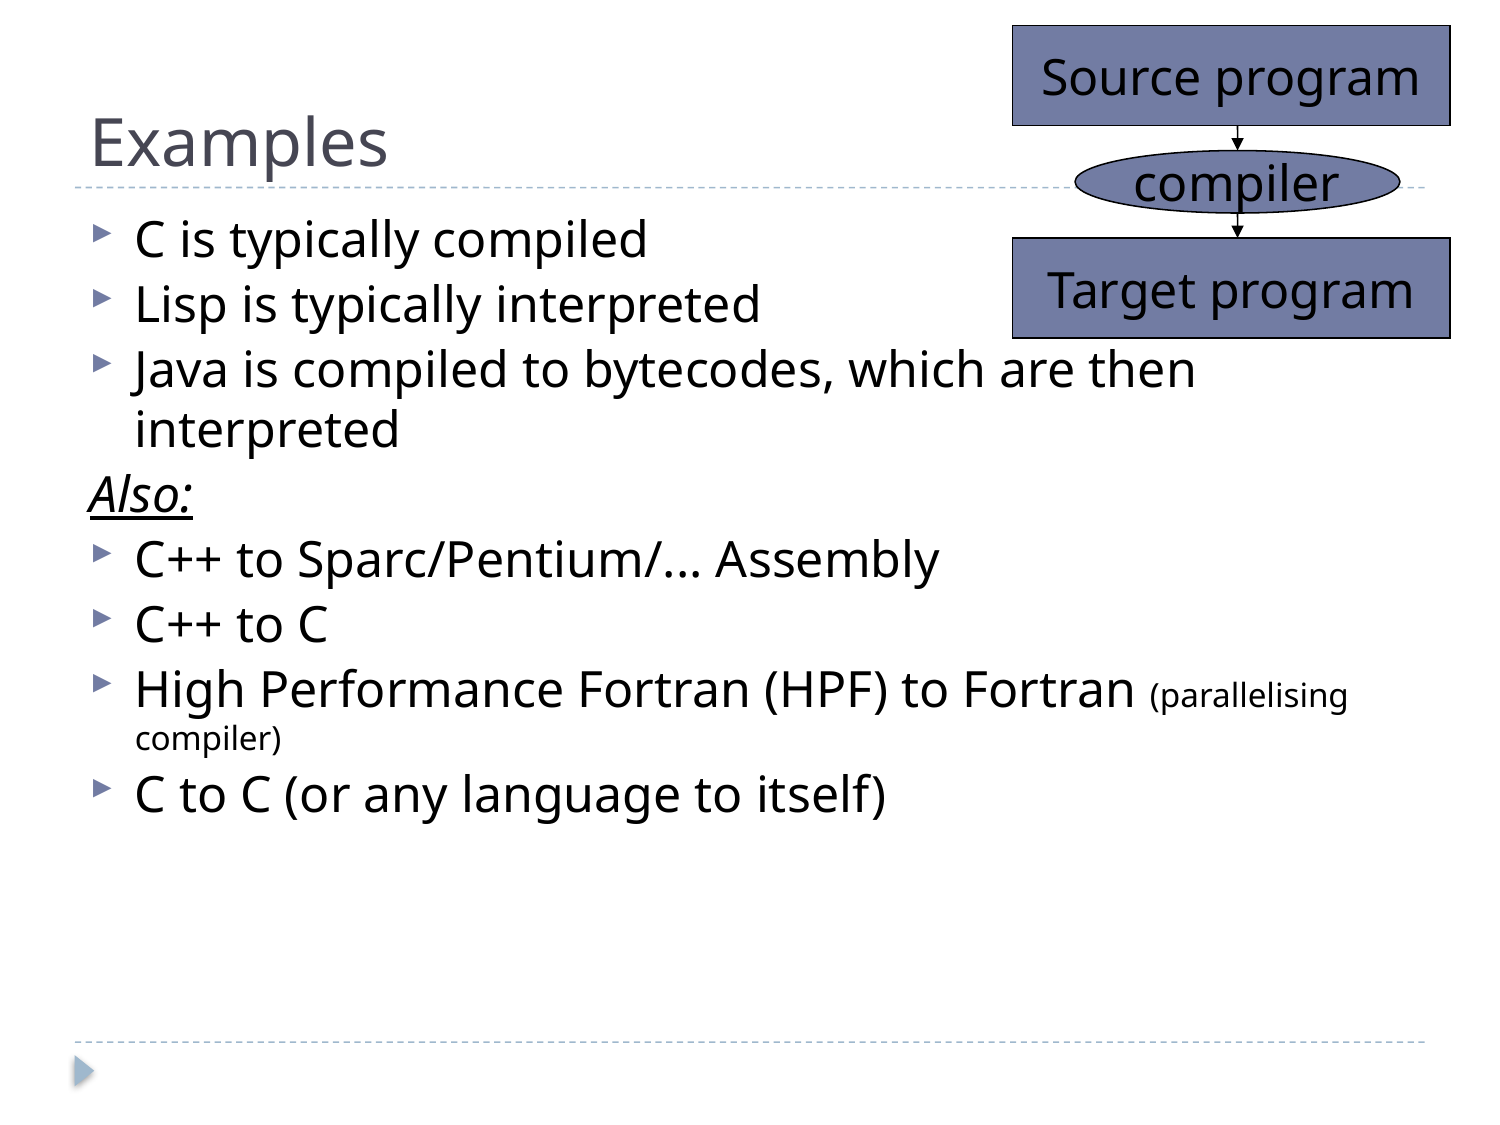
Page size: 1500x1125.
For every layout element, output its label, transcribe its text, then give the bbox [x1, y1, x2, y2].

text_box [1231, 213, 1244, 239]
list C is typically compiled Lisp is typically interpreted Java is compiled to bytecodes, which are then interpreted Also: C++ to Sparc/Pentium/... Assembly C++ to C High Performance Fortran (HPF) to Fortran (parallelising compiler) C to C (or any language to itself) [75, 200, 1425, 1010]
text_box Source program [1012, 25, 1450, 126]
text_box Target program [1012, 238, 1450, 338]
text_box compiler [1074, 150, 1400, 214]
title Examples [75, 24, 1425, 188]
text_box [1231, 125, 1244, 151]
